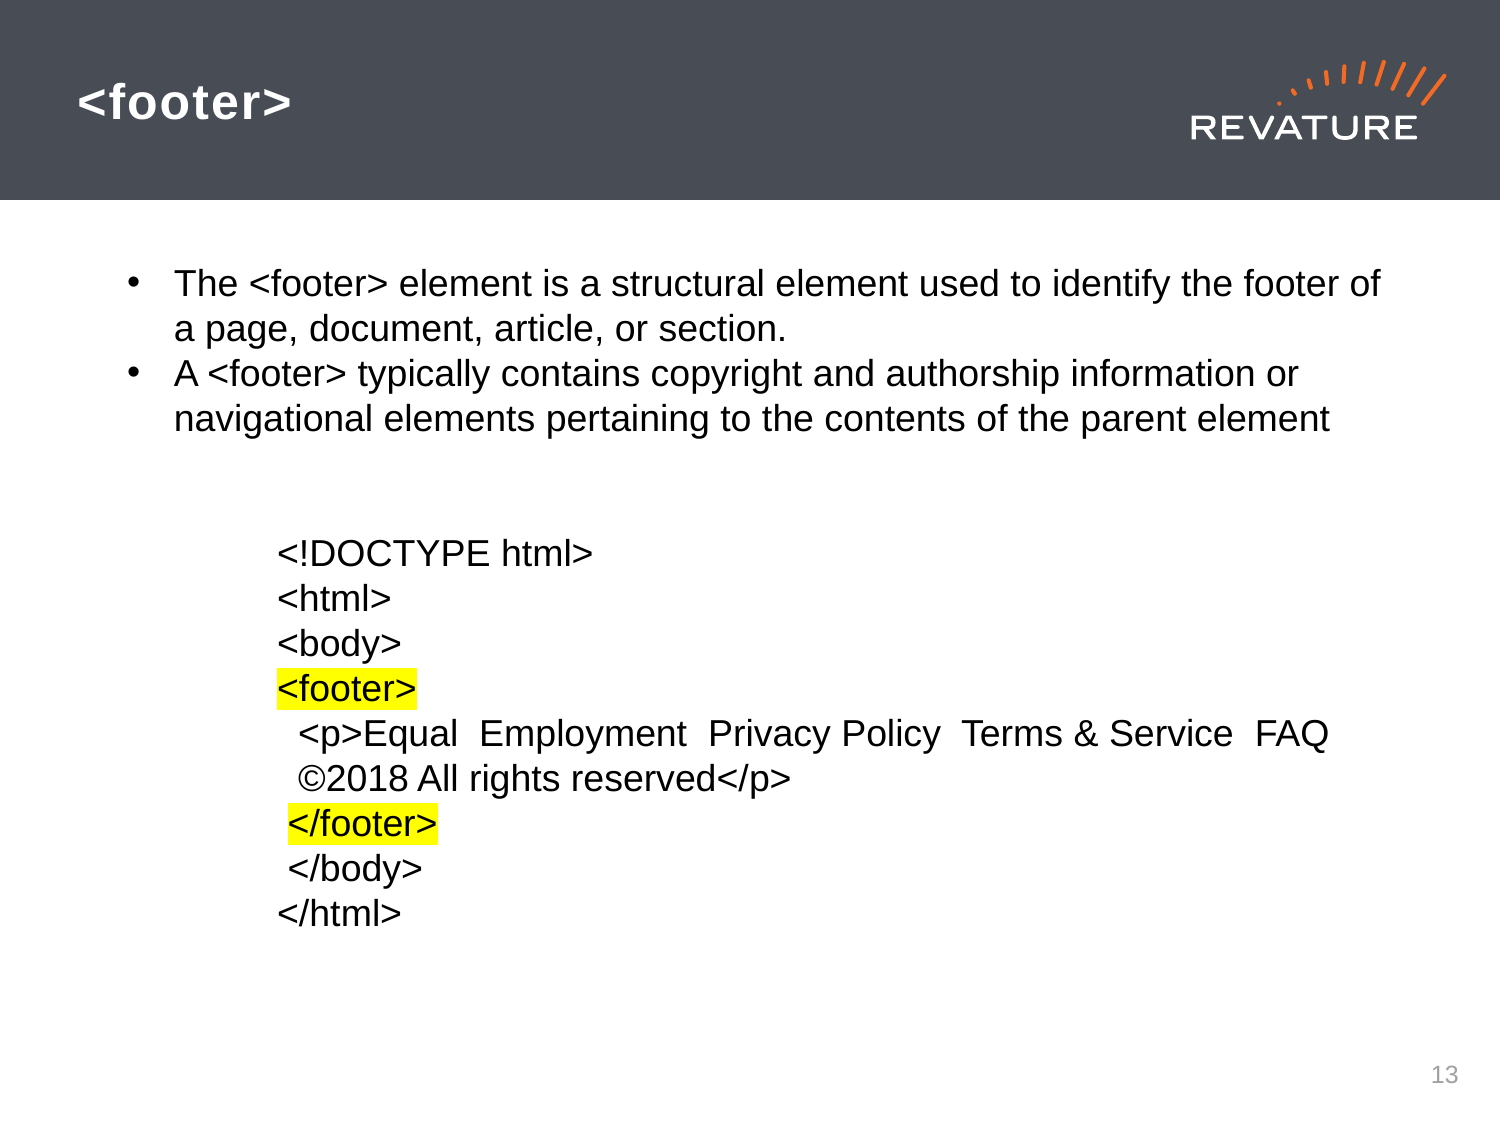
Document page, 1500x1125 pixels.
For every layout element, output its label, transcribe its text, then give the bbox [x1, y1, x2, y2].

text_box The <footer> element is a structural element used to identify the footer of a page, document, article, or section. A <footer> typically contains copyright and authorship information or navigational elements pertaining to the contents of the parent element <!DOCTYPE html> <html> <body> <footer> <p>Equal Employment Privacy Policy Terms & Service FAQ ©2018 All rights reserved</p> </footer> </body> </html> [37, 251, 1404, 1032]
title <footer> [62, 0, 1084, 200]
slide_number 12 [1332, 1043, 1474, 1104]
